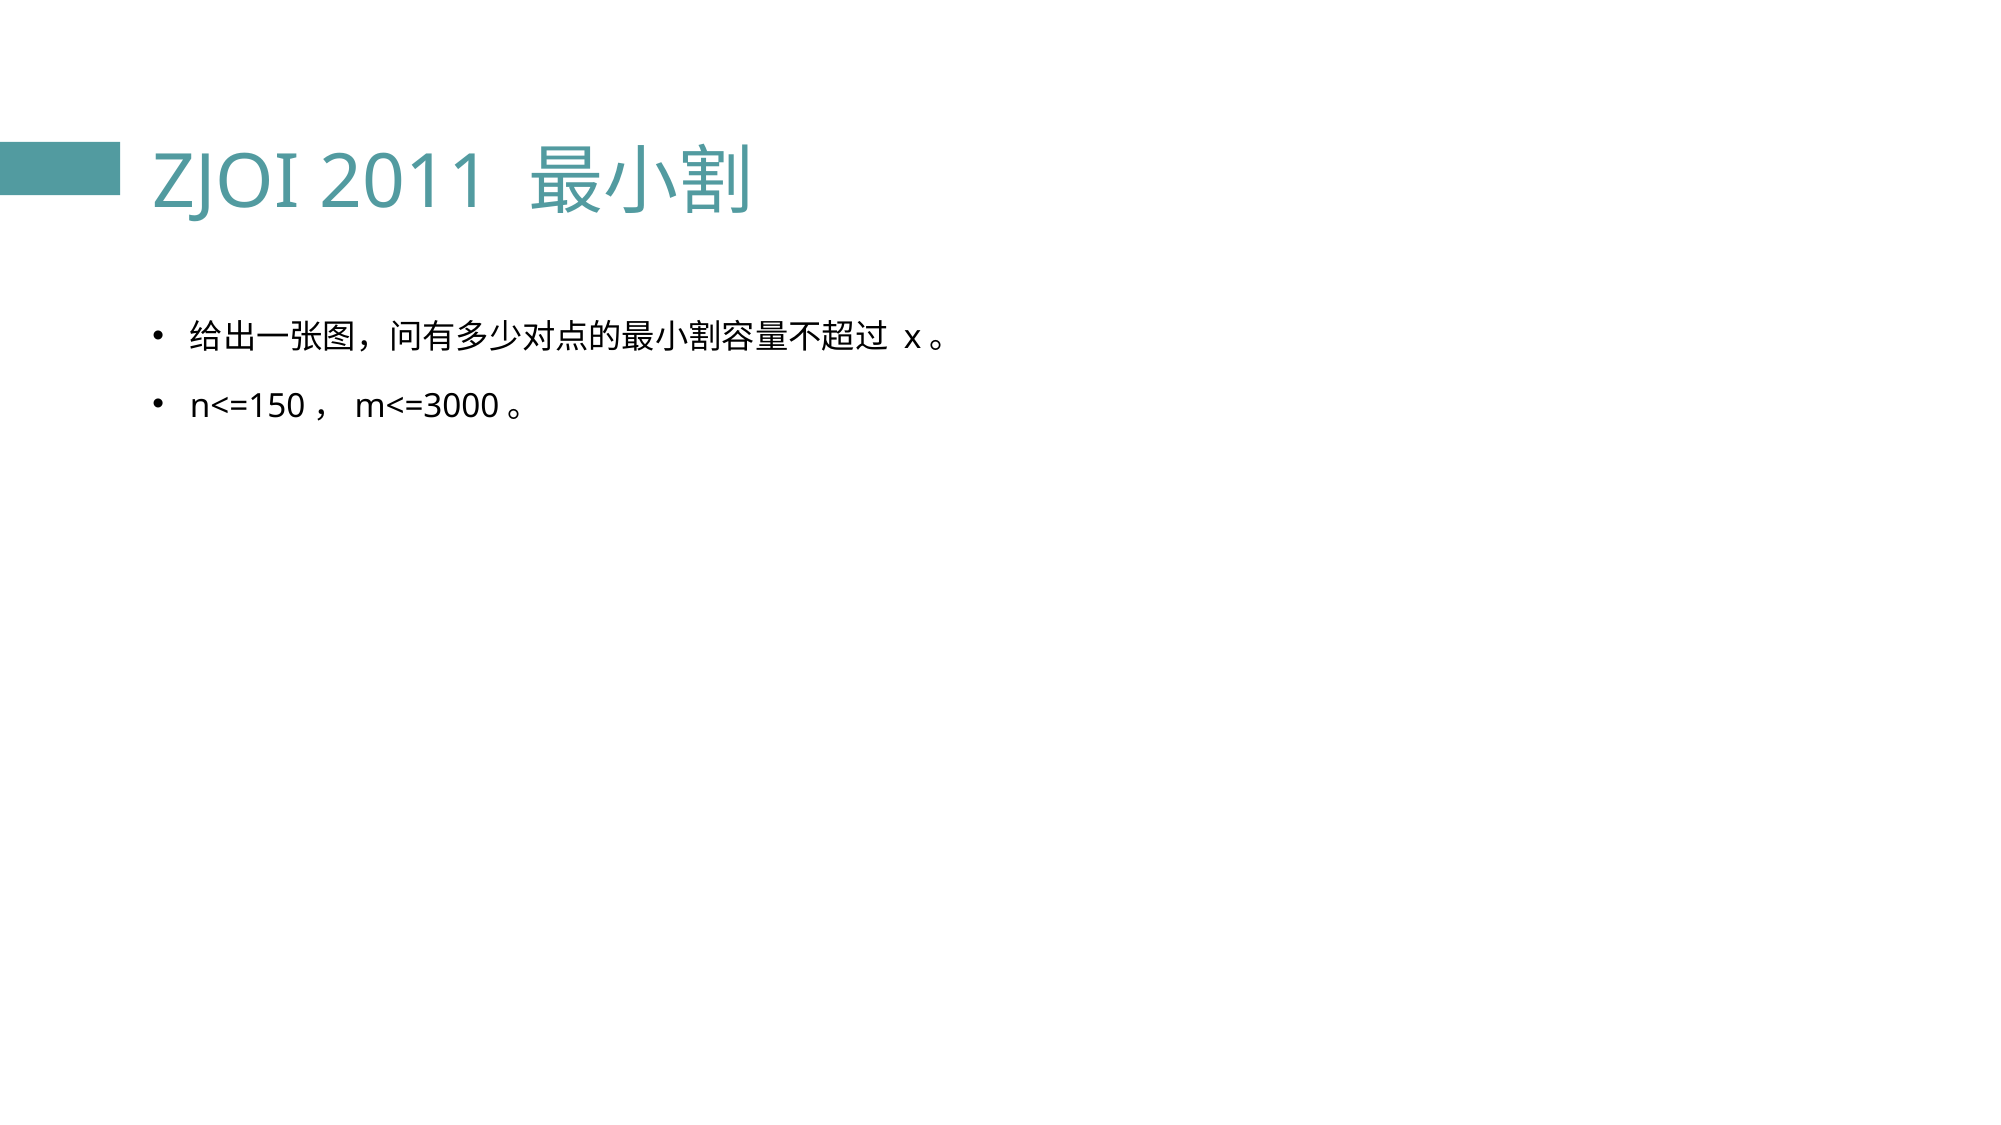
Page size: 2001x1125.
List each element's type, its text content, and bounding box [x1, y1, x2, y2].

title ZJOI 2011 最小割 [137, 59, 1863, 278]
list 给出一张图，问有多少对点的最小割容量不超过 x。 n<=150，m<=3000。 [137, 299, 1863, 1014]
